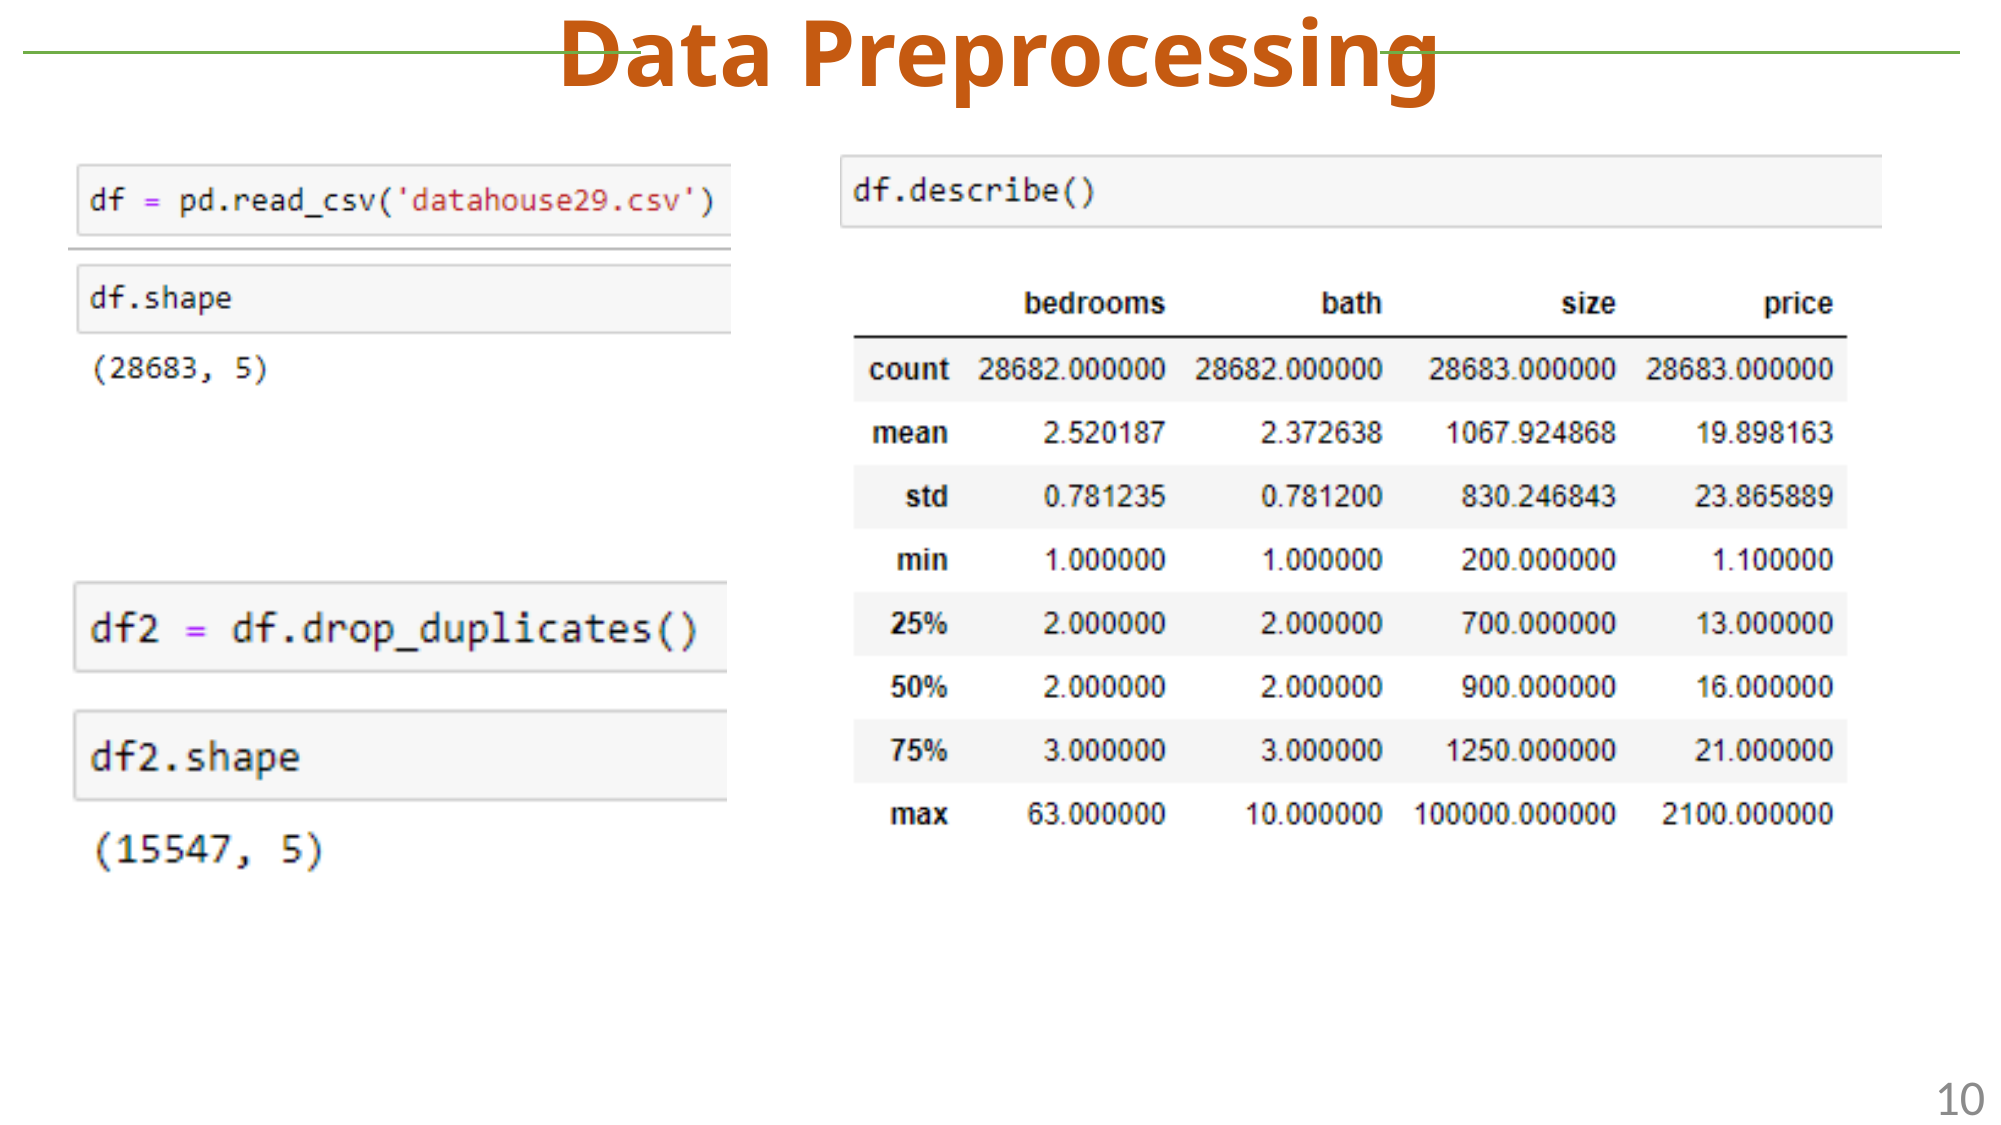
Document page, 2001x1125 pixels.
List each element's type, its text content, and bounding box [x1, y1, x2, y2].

picture [68, 153, 731, 402]
slide_number 10 [1550, 1065, 2000, 1125]
text_box Data Preprocessing [137, 0, 1863, 150]
picture [840, 153, 1882, 852]
text_box [137, 178, 1863, 1014]
picture [68, 579, 727, 891]
